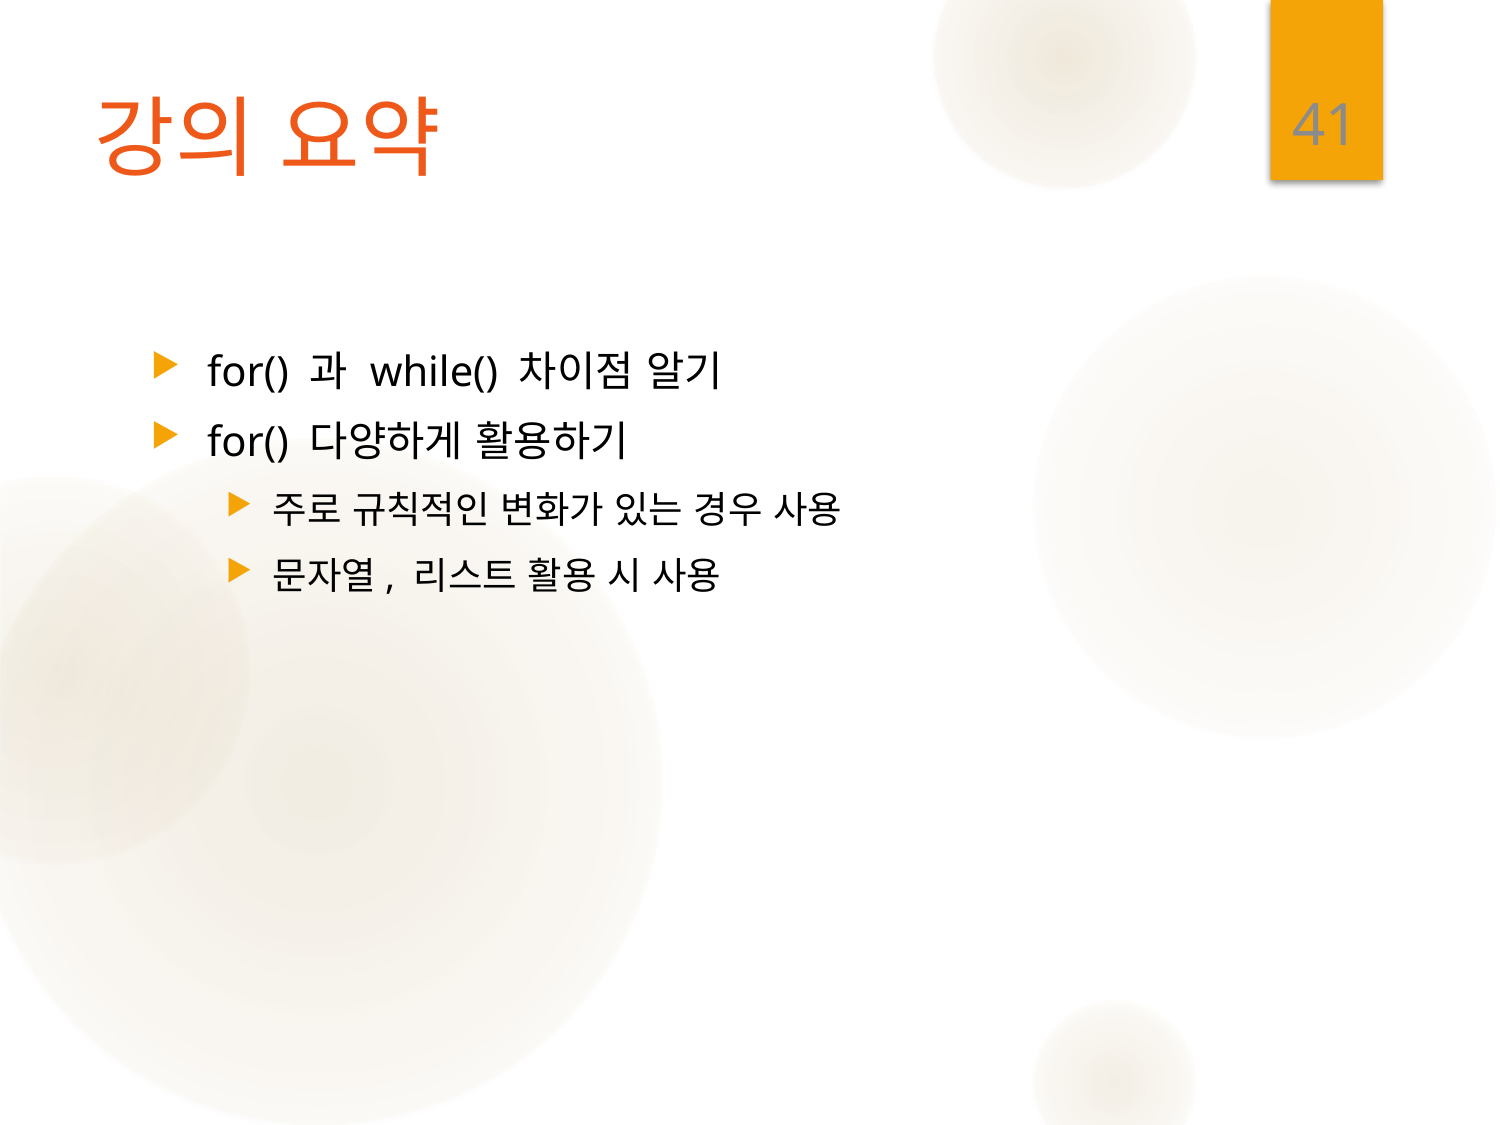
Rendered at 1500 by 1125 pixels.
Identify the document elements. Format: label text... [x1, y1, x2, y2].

list for() 과 while() 차이점 알기 for() 다양하게 활용하기 주로 규칙적인 변화가 있는 경우 사용 문자열, 리스트 활용 시 사용 [135, 336, 1237, 1025]
title 강의 요약 [79, 74, 1237, 304]
slide_number 41 [1273, 48, 1378, 175]
